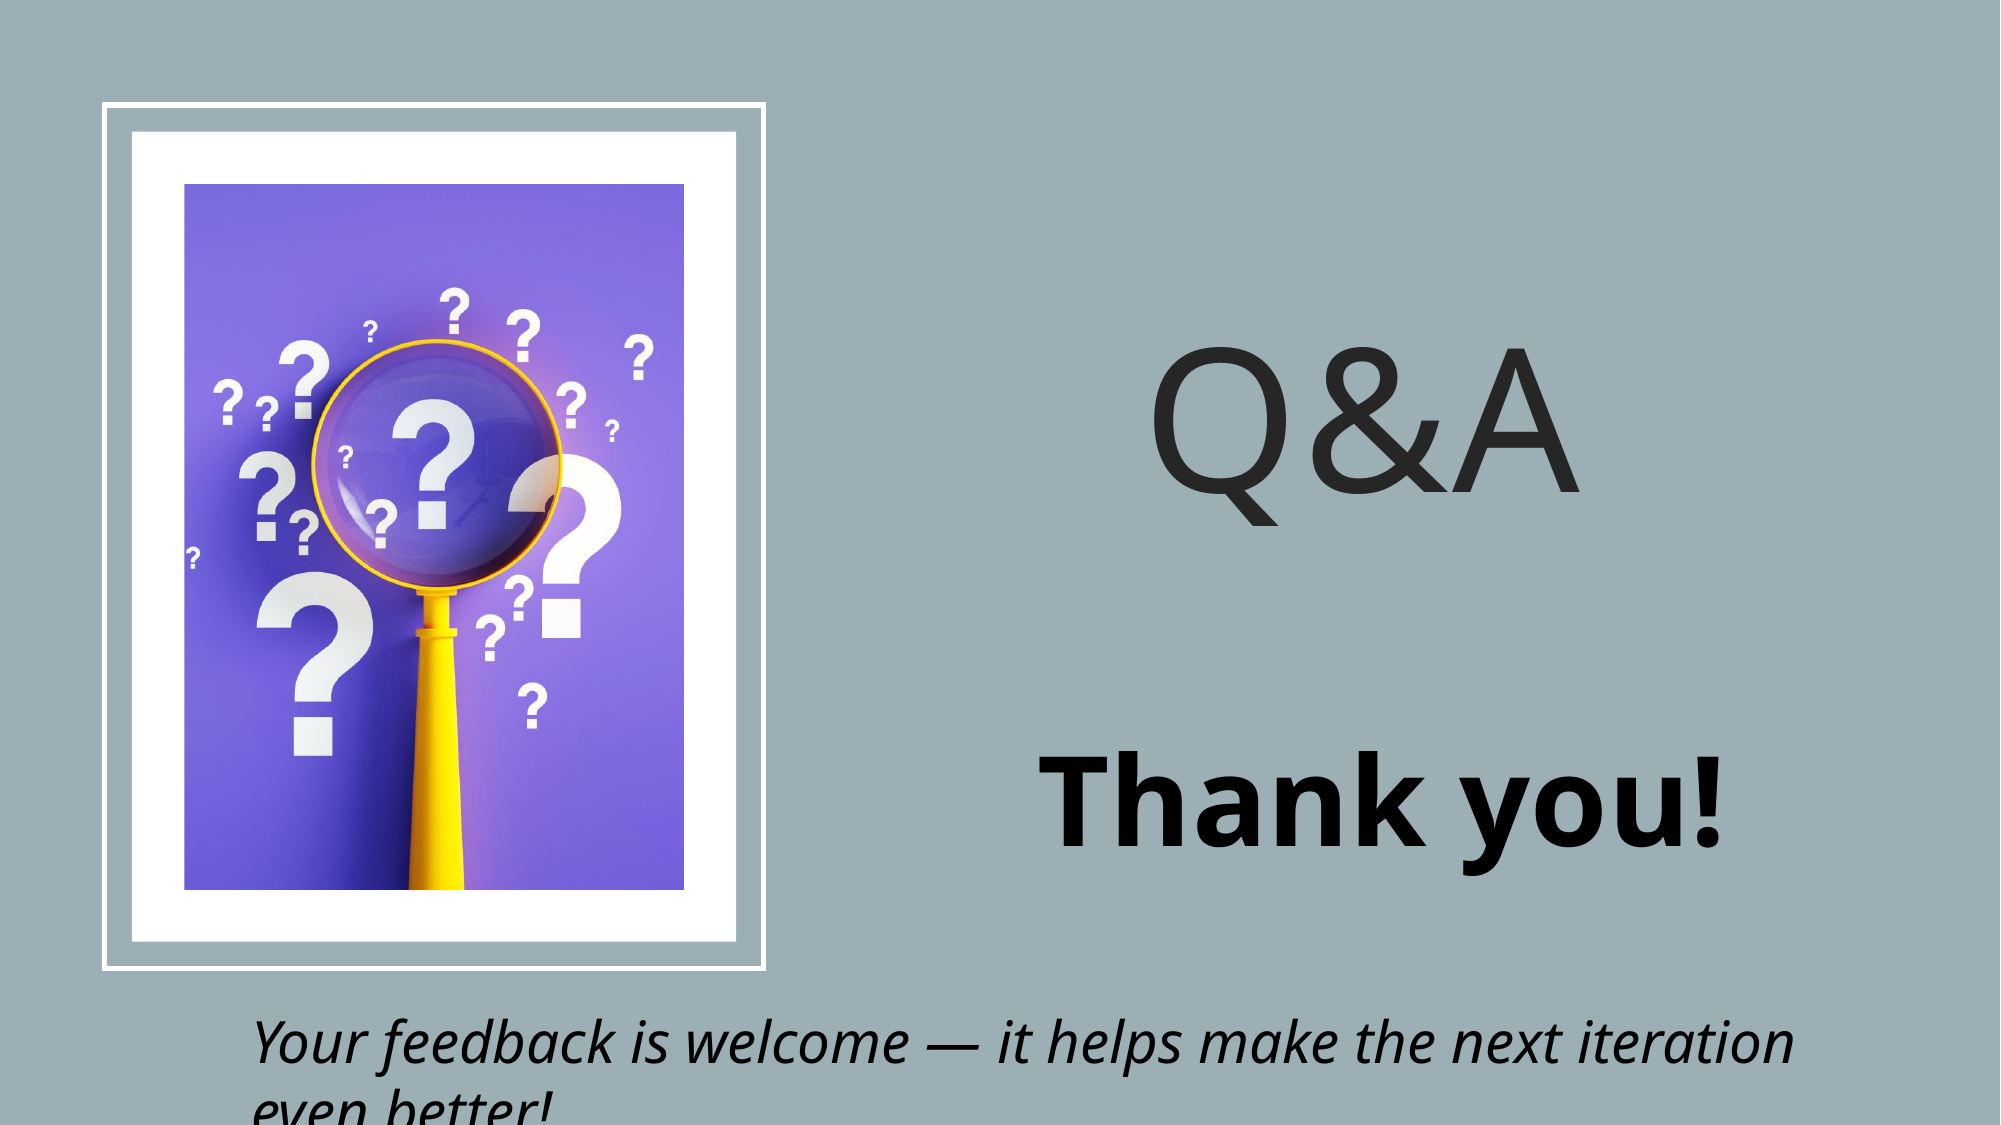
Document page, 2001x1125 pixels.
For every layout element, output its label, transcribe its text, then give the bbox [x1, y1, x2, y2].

text_box [131, 131, 737, 943]
text_box [104, 104, 765, 969]
text_box Your feedback is welcome — it helps make the next iteration even better! [236, 997, 1931, 1125]
picture [184, 184, 684, 890]
subtitle Thank you! [952, 713, 1813, 918]
title Q&A [873, 289, 1851, 566]
